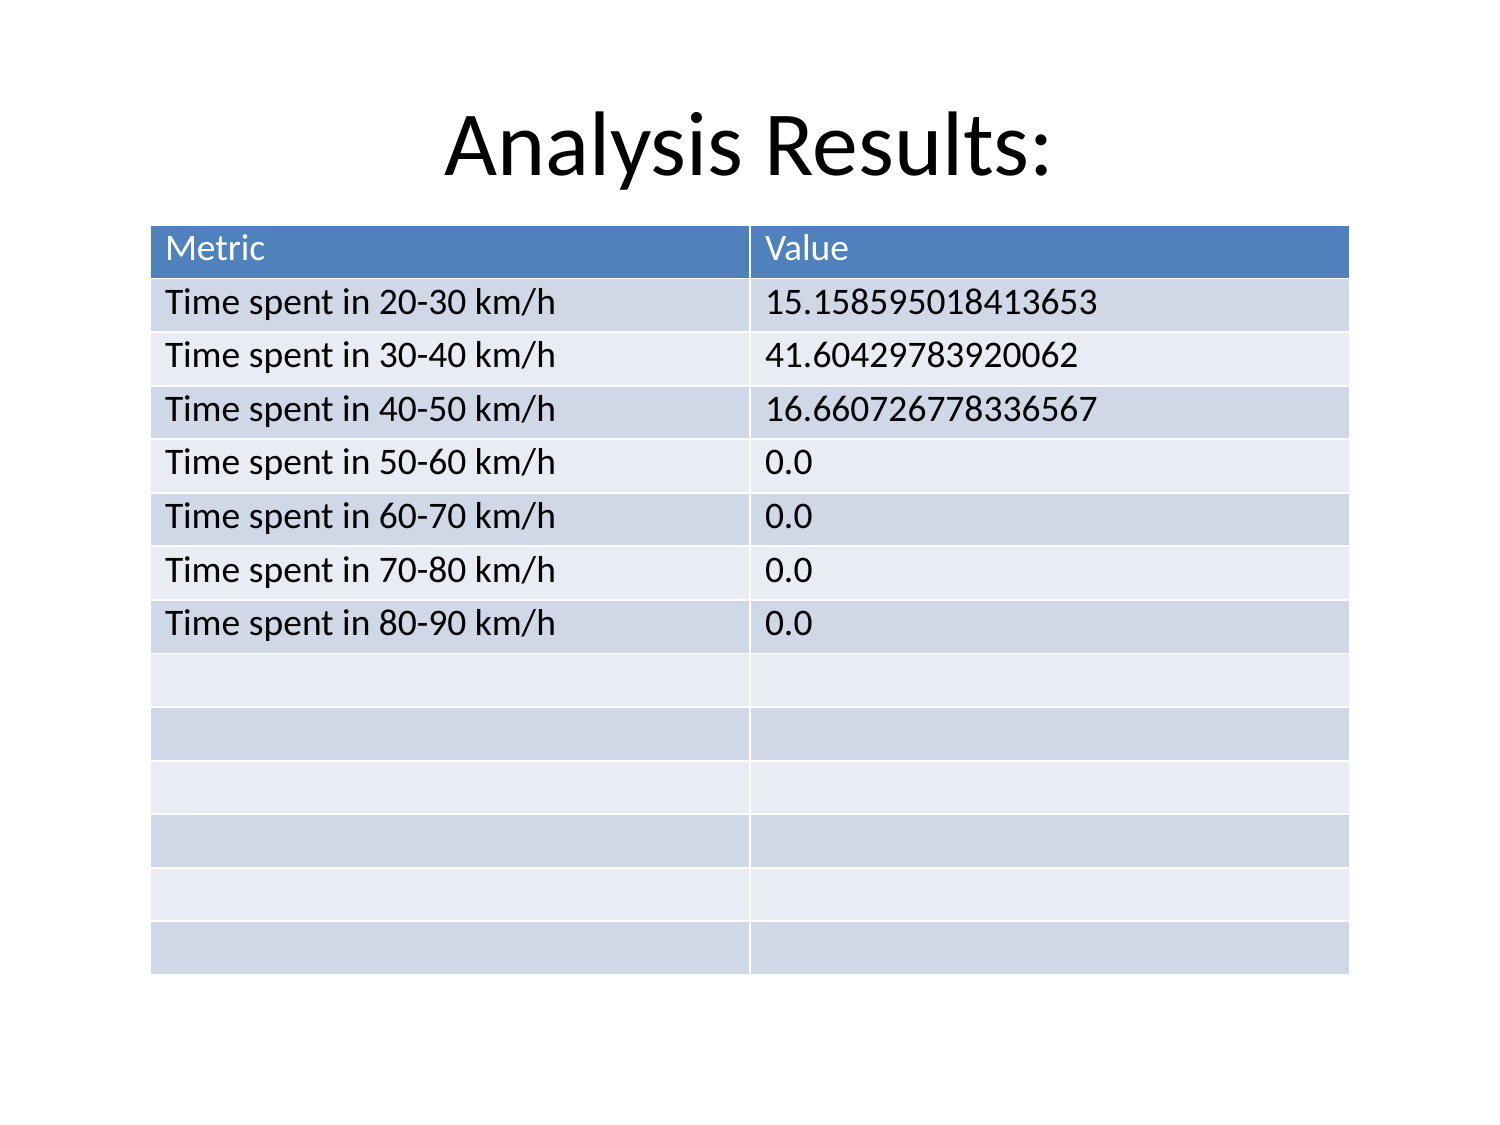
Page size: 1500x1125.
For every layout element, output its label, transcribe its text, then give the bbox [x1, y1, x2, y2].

table_cell 16.660726778336567 [751, 387, 1349, 438]
table_cell [151, 815, 749, 867]
title Analysis Results: [75, 45, 1425, 233]
table_cell [151, 654, 749, 706]
table_cell 41.60429783920062 [751, 333, 1349, 385]
table_cell [151, 922, 749, 974]
table_cell [751, 708, 1349, 760]
table_cell 15.158595018413653 [751, 279, 1349, 331]
table_cell [751, 922, 1349, 974]
table_cell Time spent in 80-90 km/h [151, 601, 749, 653]
table_header Value [751, 226, 1349, 278]
table_cell 0.0 [751, 494, 1349, 545]
table_cell Time spent in 70-80 km/h [151, 547, 749, 599]
table_cell [151, 762, 749, 813]
table_cell [751, 762, 1349, 813]
table_cell Time spent in 60-70 km/h [151, 494, 749, 545]
table_cell [751, 654, 1349, 706]
table_cell Time spent in 20-30 km/h [151, 279, 749, 331]
table_cell 0.0 [751, 601, 1349, 653]
table_cell 0.0 [751, 547, 1349, 599]
table_cell [751, 815, 1349, 867]
table_cell [151, 708, 749, 760]
table_cell Time spent in 30-40 km/h [151, 333, 749, 385]
table_cell [751, 869, 1349, 920]
table_cell [151, 869, 749, 920]
table_cell Time spent in 40-50 km/h [151, 387, 749, 438]
table_cell 0.0 [751, 440, 1349, 492]
table_header Metric [151, 226, 749, 278]
table_cell Time spent in 50-60 km/h [151, 440, 749, 492]
